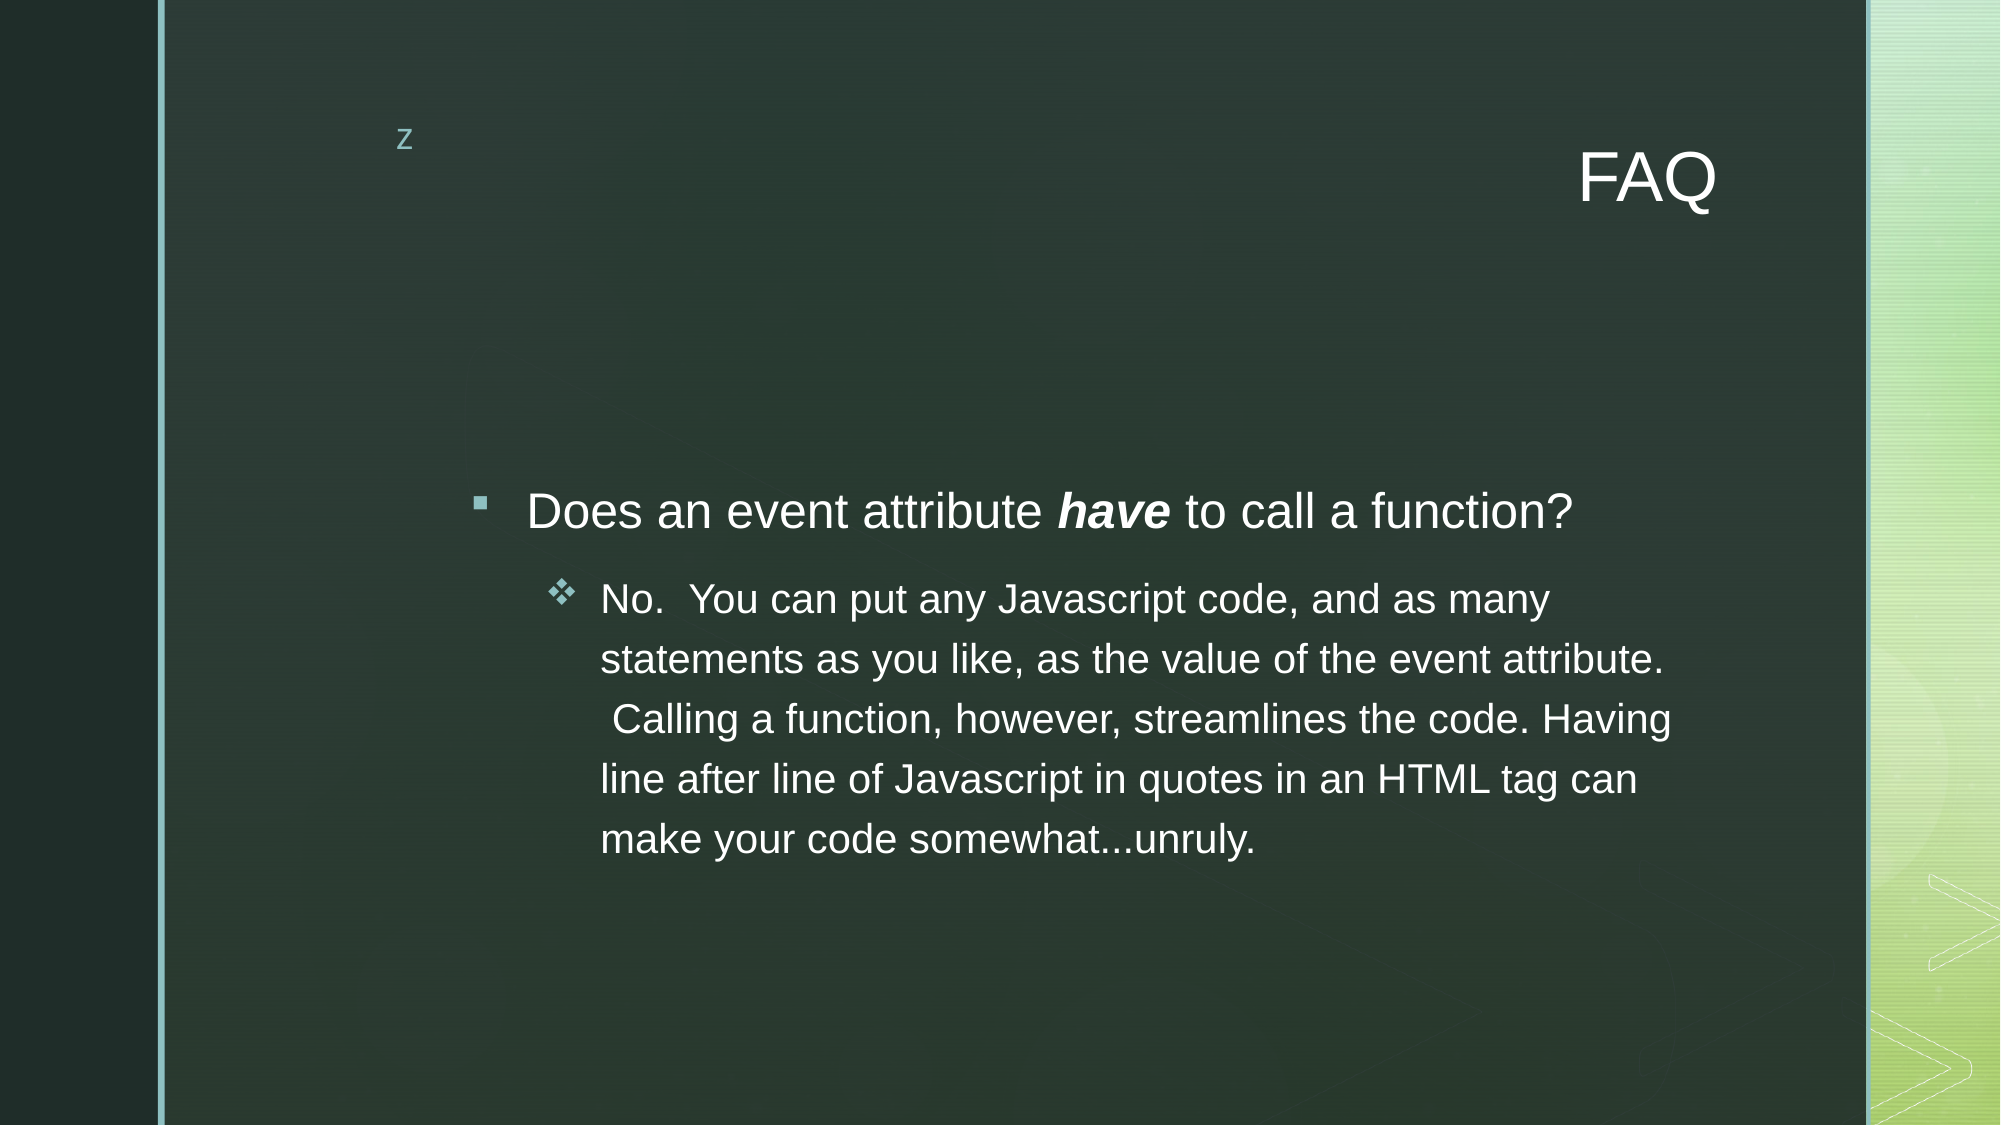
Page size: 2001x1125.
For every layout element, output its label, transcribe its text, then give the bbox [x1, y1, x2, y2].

list Does an event attribute have to call a function? No. You can put any Javascript code, and as many statements as you like, as the value of the event attribute. Calling a function, however, streamlines the code. Having line after line of Javascript in quotes in an HTML tag can make your code somewhat...unruly. [454, 336, 1734, 993]
title FAQ [428, 132, 1734, 310]
picture [1871, 0, 2001, 1125]
